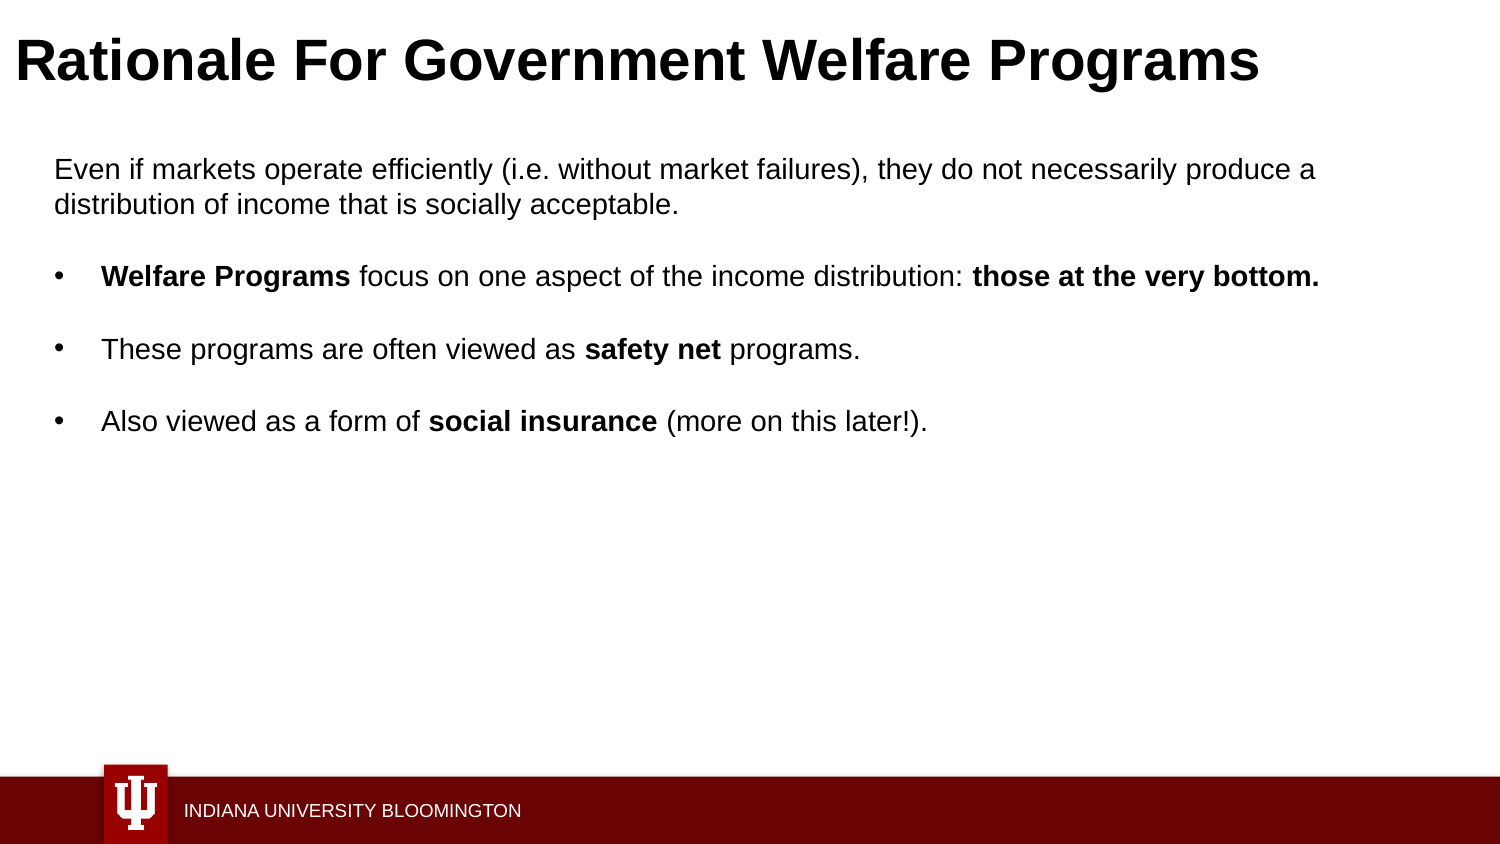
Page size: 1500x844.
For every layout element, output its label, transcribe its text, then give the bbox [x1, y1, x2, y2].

title Rationale For Government Welfare Programs [0, 0, 1500, 115]
text_box Even if markets operate efficiently (i.e. without market failures), they do not necessarily produce a distribution of income that is socially acceptable. Welfare Programs focus on one aspect of the income distribution: those at the very bottom. These programs are often viewed as safety net programs. Also viewed as a form of social insurance (more on this later!). [39, 142, 1461, 445]
